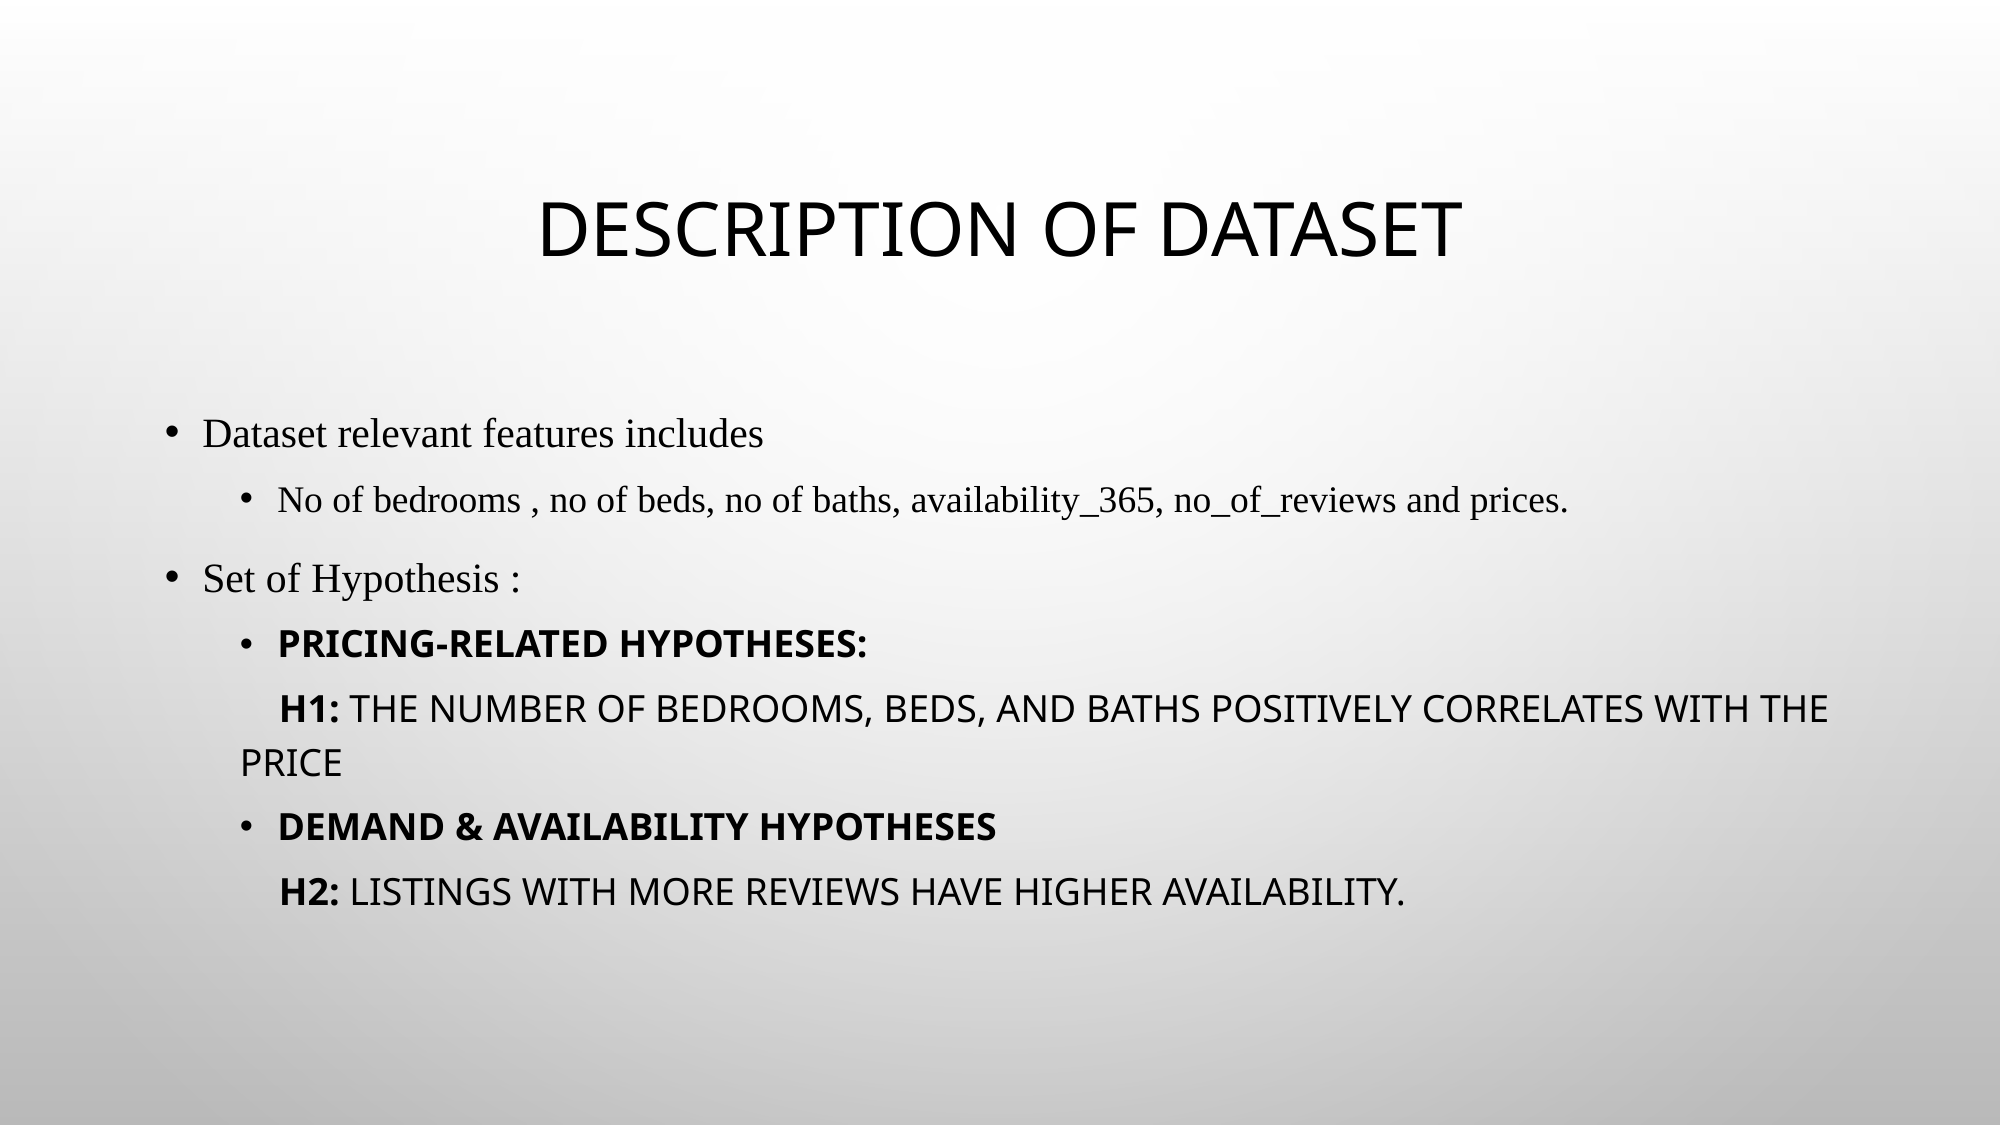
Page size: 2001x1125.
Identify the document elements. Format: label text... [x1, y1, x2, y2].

picture [0, 0, 2000, 1125]
list Dataset relevant features includes No of bedrooms , no of beds, no of baths, availability_365, no_of_reviews and prices. Set of Hypothesis : Pricing-Related Hypotheses: H1: The number of bedrooms, beds, and baths positively correlates with the price Demand & Availability Hypotheses H2: Listings with more reviews have higher availability. [149, 388, 1851, 950]
title Description OF DATASET [149, 101, 1851, 364]
